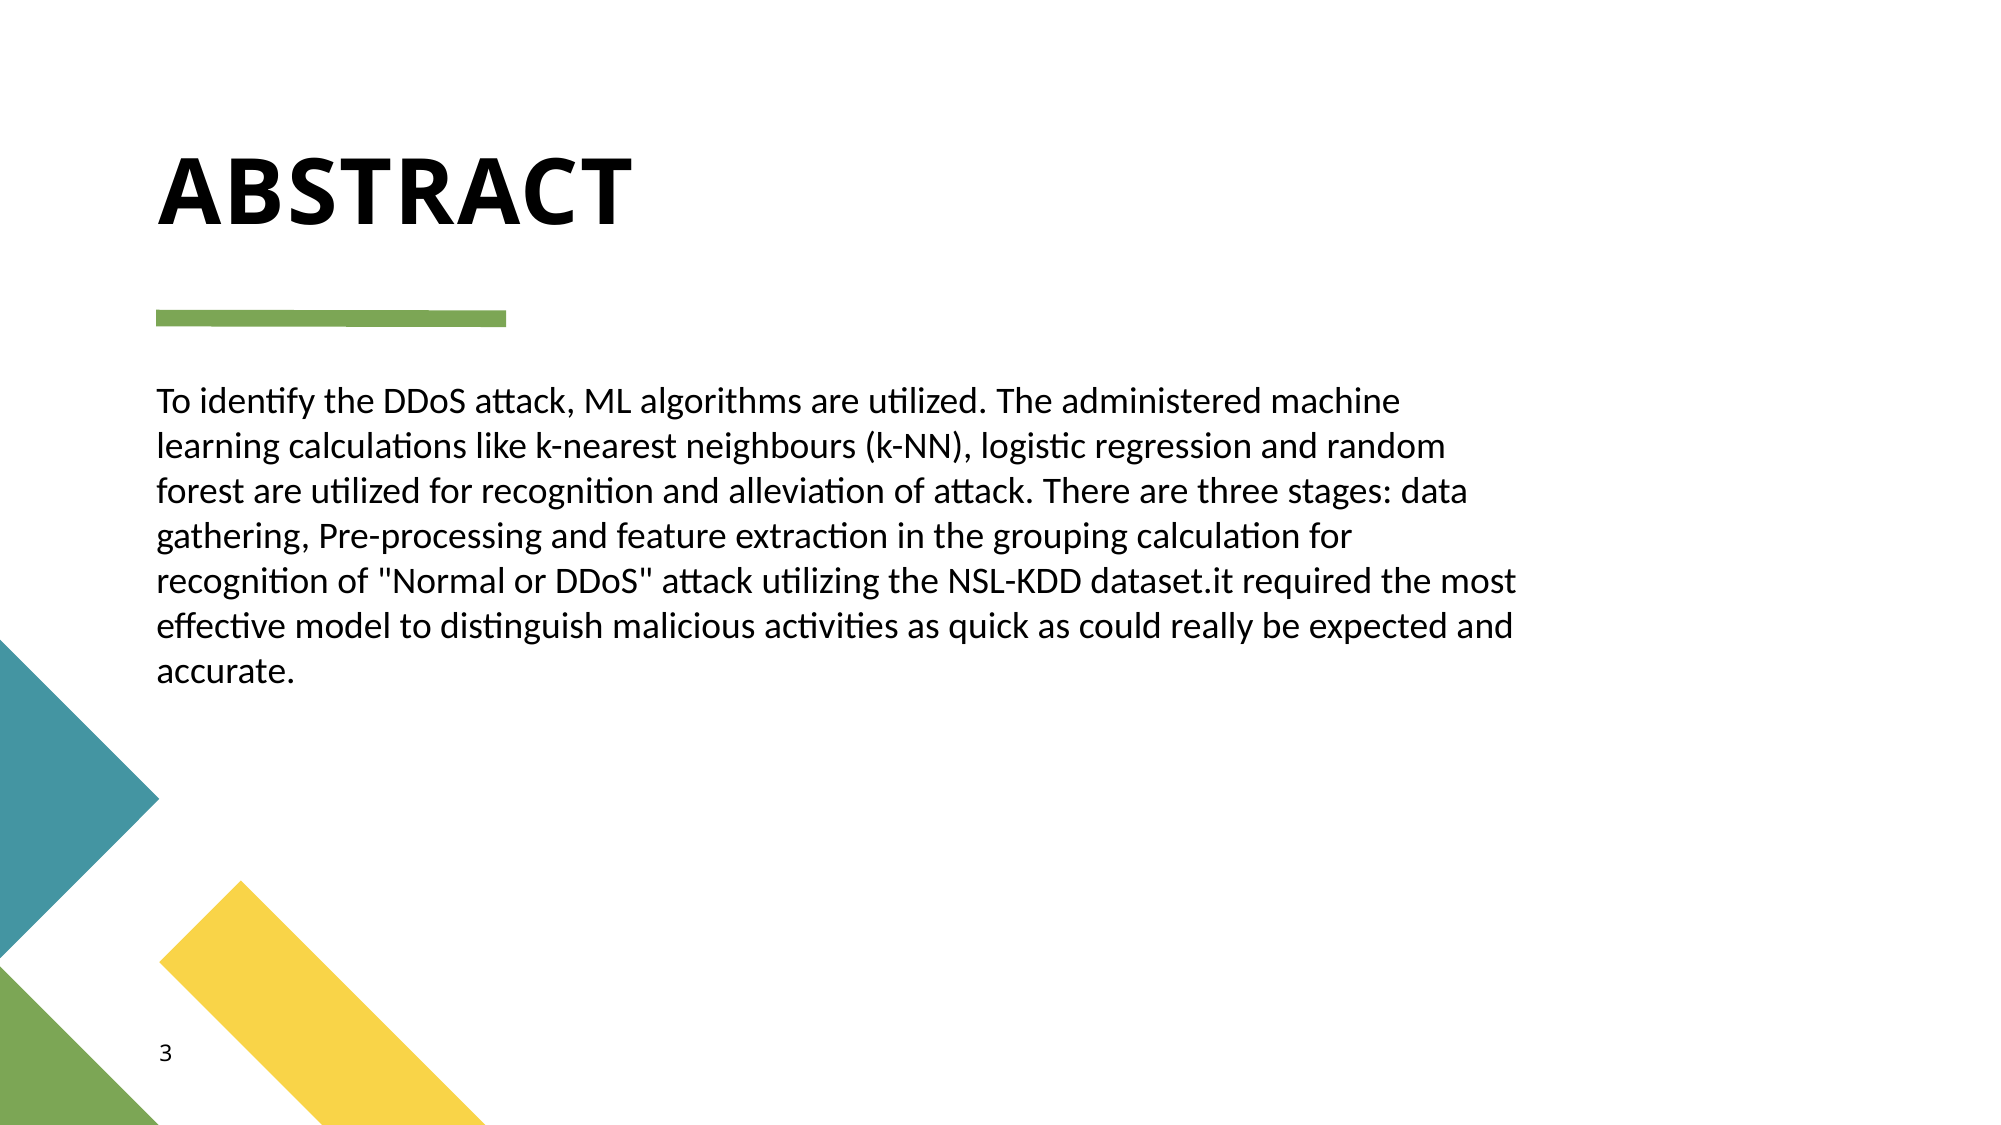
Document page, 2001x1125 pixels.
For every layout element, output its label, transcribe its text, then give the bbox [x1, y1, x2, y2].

slide_number 3 [159, 1038, 246, 1080]
title ABSTRACT [158, 144, 969, 245]
list To identify the DDoS attack, ML algorithms are utilized. The administered machine learning calculations like k-nearest neighbours (k-NN), logistic regression and random forest are utilized for recognition and alleviation of attack. There are three stages: data gathering, Pre-processing and feature extraction in the grouping calculation for recognition of "Normal or DDoS" attack utilizing the NSL-KDD dataset.it required the most effective model to distinguish malicious activities as quick as could really be expected and accurate. [156, 375, 1521, 835]
